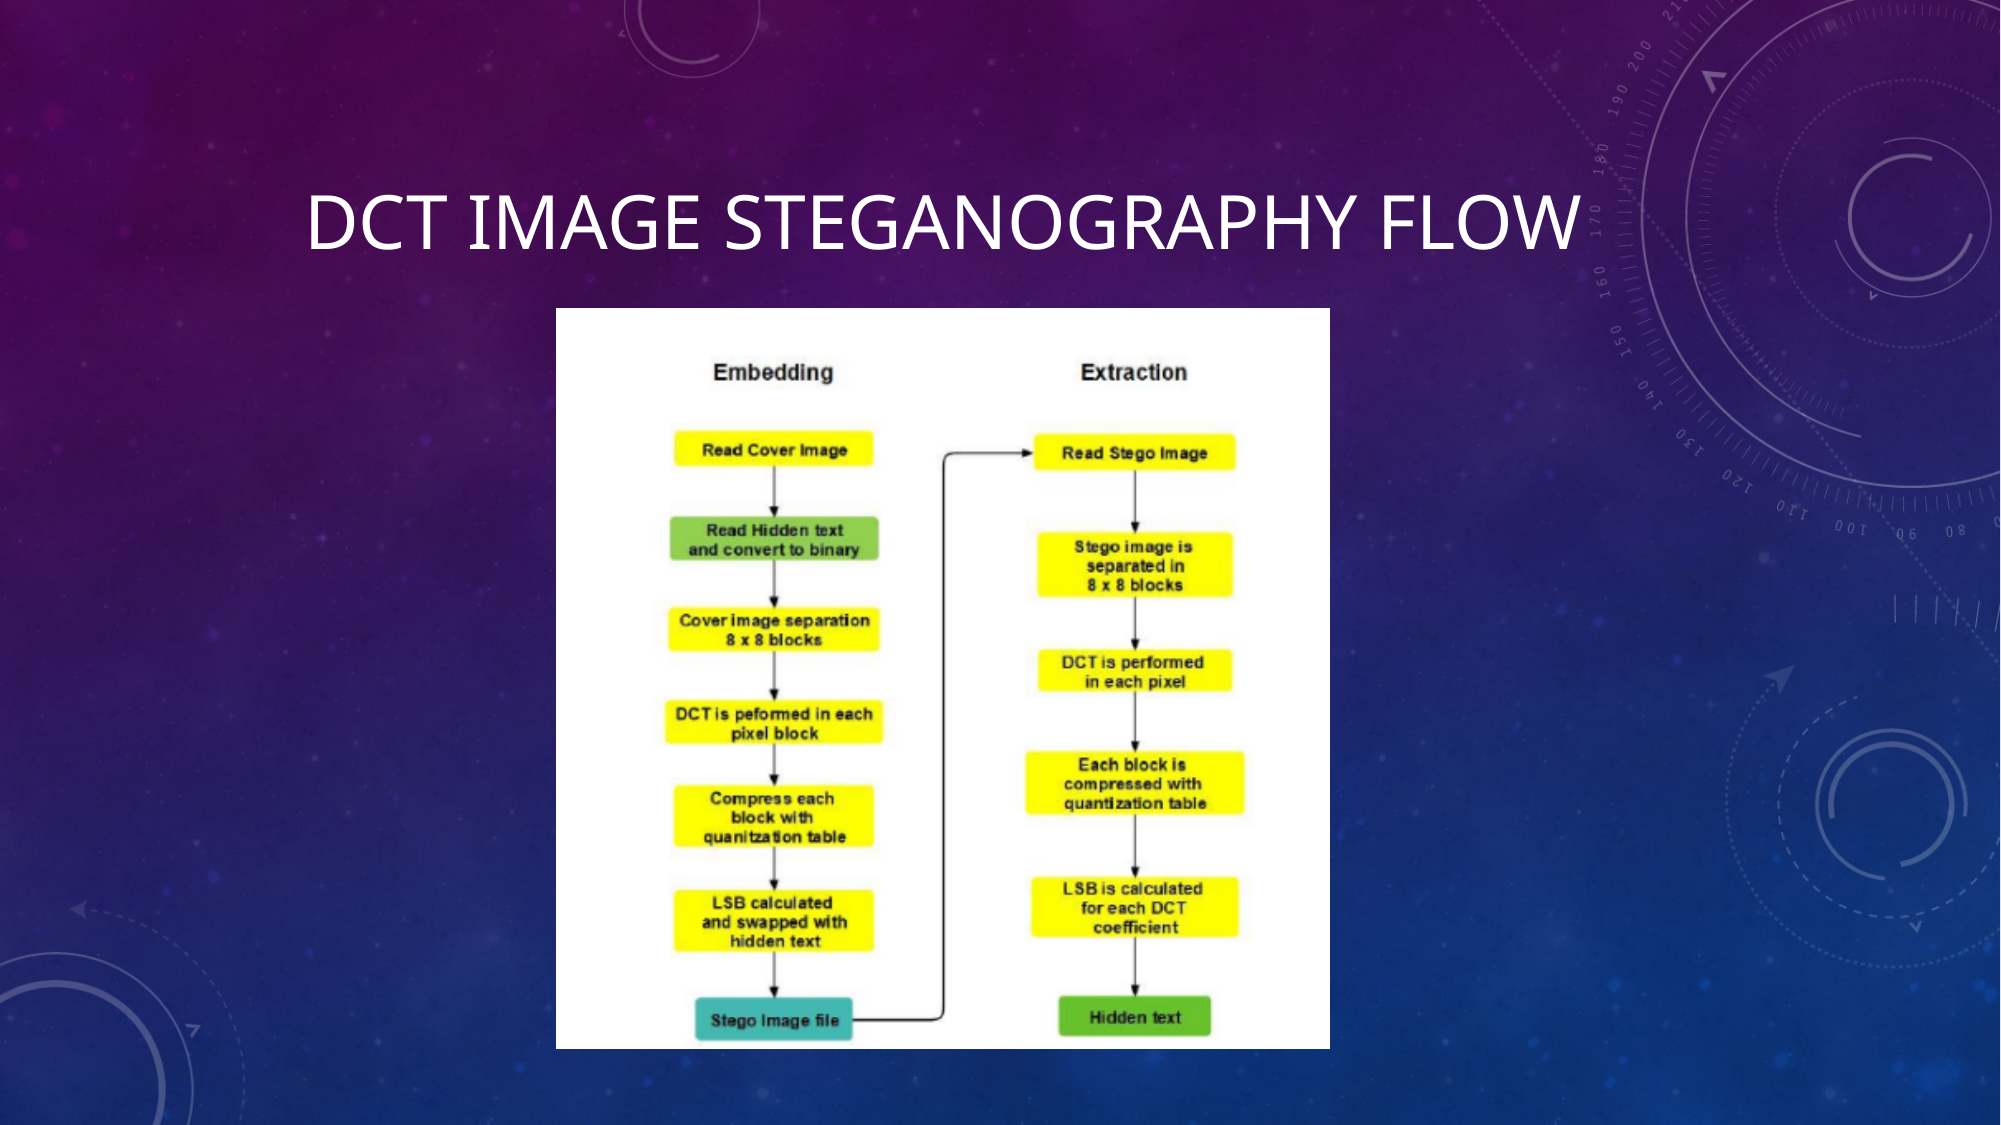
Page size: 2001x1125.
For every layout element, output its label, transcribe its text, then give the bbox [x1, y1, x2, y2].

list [556, 308, 1331, 1049]
picture [0, 0, 2001, 1125]
title DCT IMAGE STEGANOGRAPHY FLOW [112, 99, 1775, 339]
